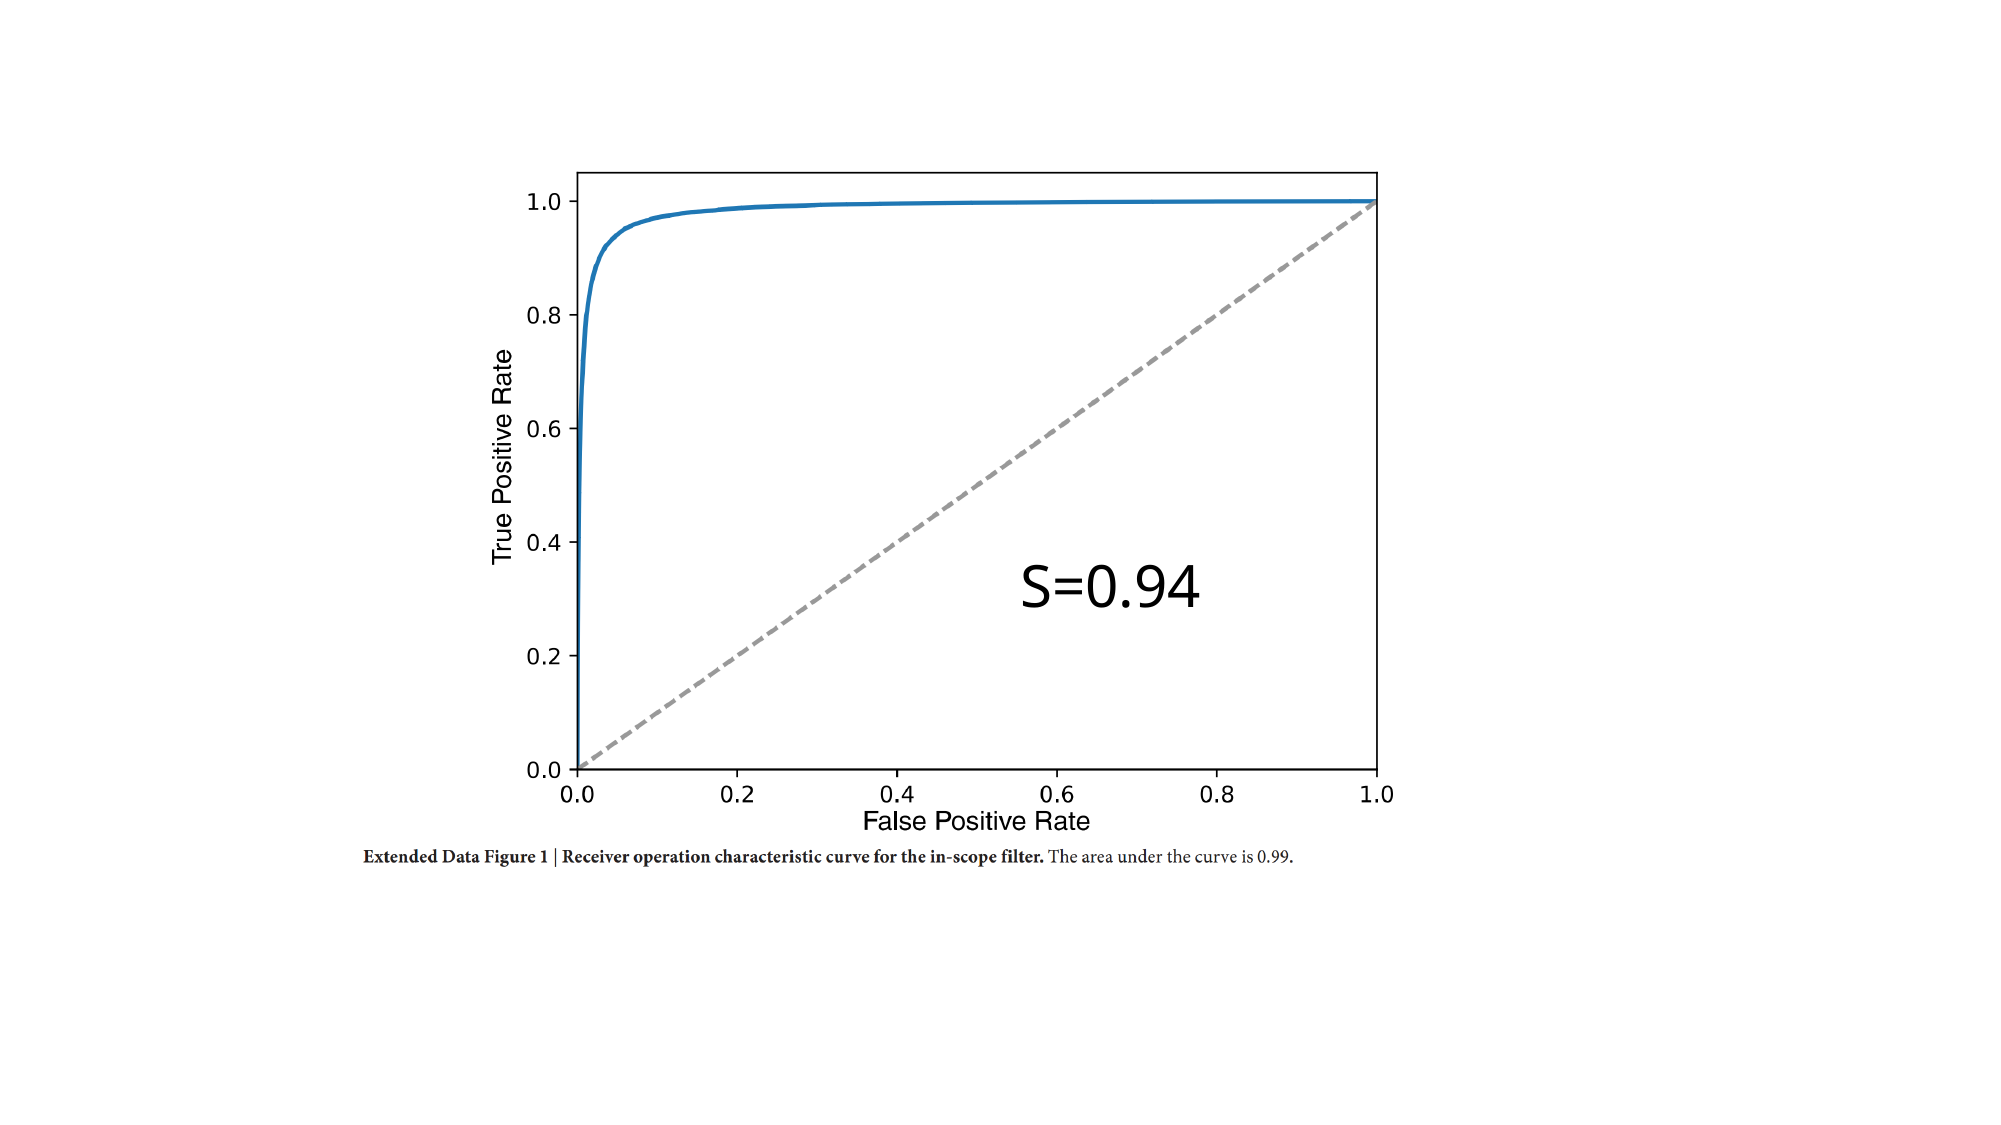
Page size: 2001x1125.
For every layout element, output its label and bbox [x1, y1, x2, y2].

list [345, 146, 1458, 882]
